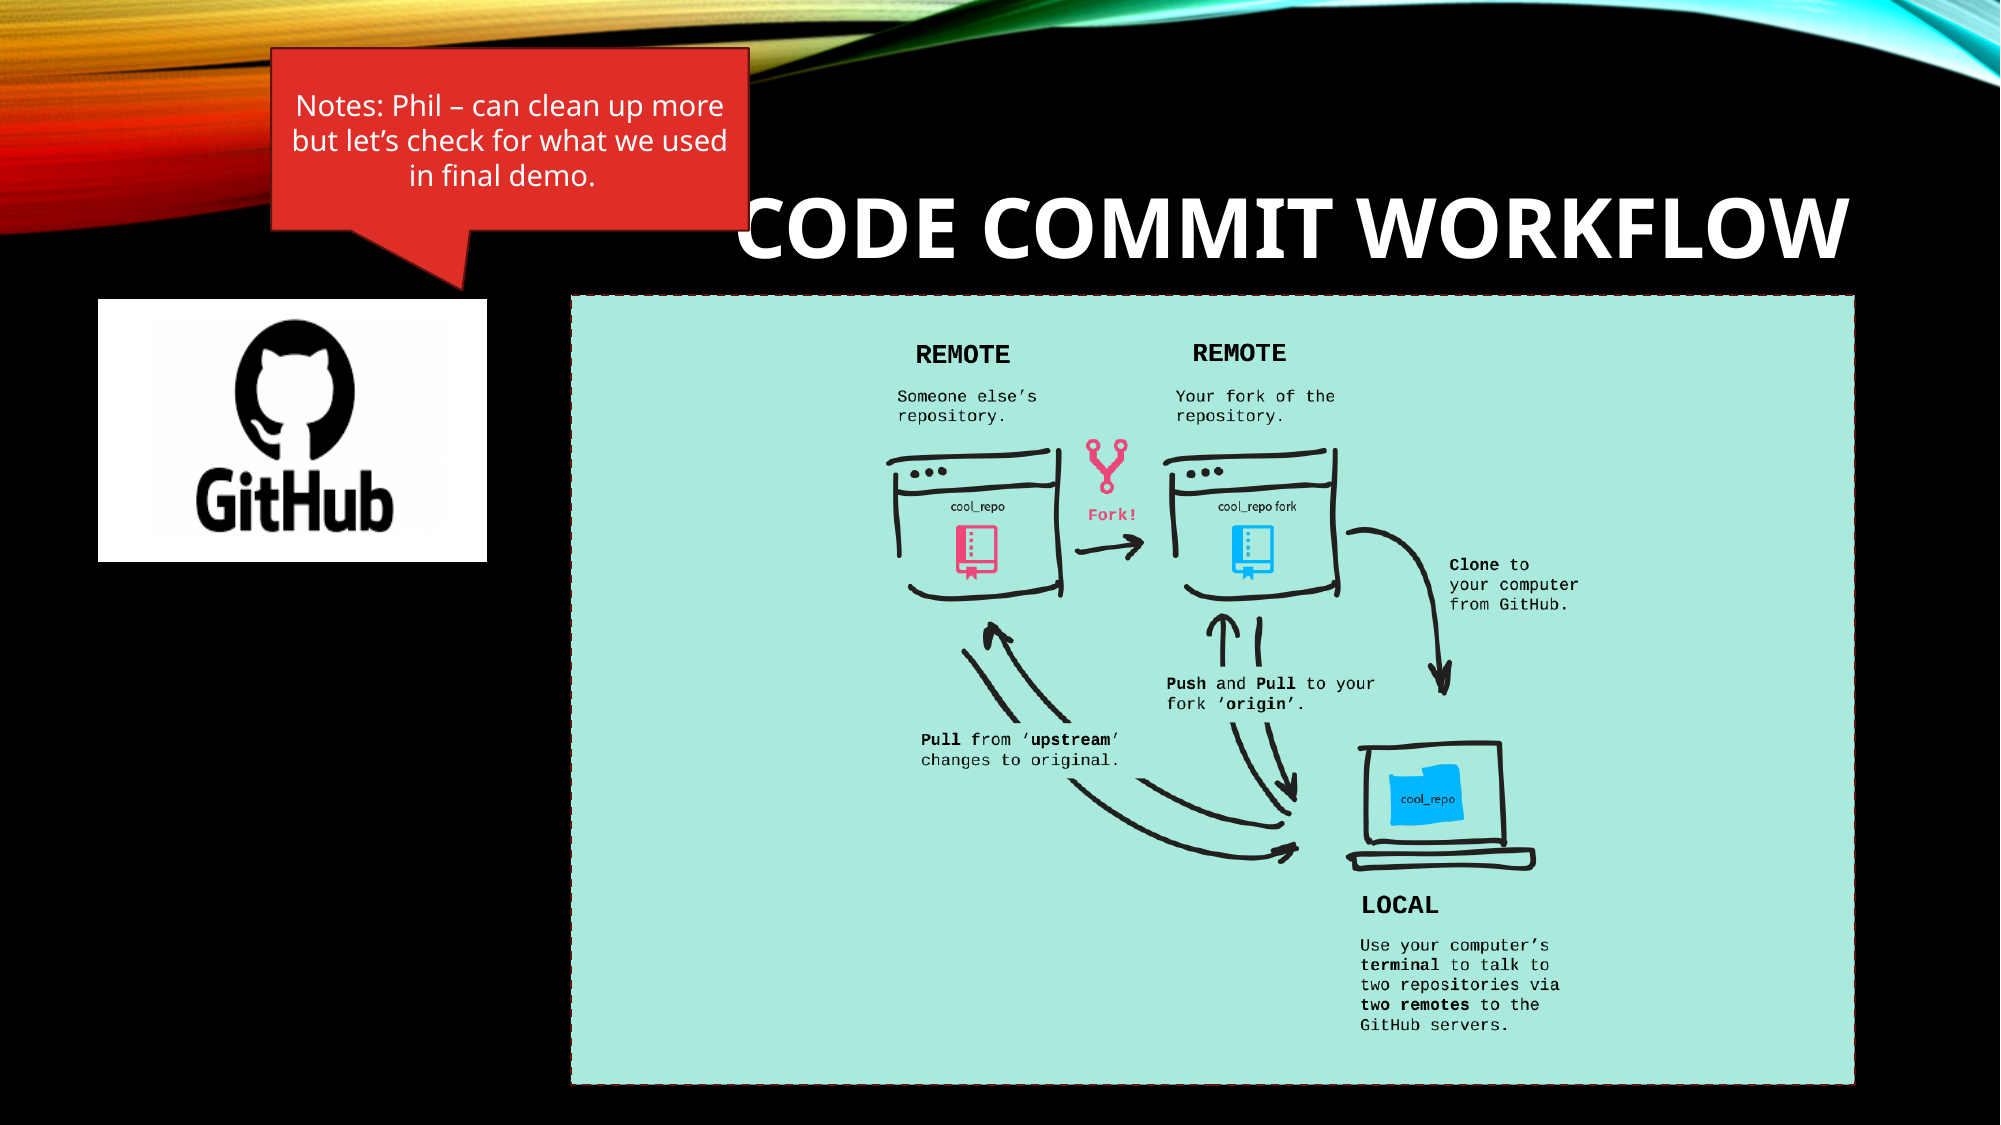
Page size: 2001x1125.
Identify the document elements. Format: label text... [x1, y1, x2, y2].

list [757, 326, 1707, 1057]
picture [0, 0, 2000, 237]
picture [97, 299, 487, 563]
text_box [570, 338, 1855, 1085]
text_box Notes: Phil – can clean up more but let’s check for what we used in final demo. [271, 48, 749, 291]
title CODE COMMIT WORKFLOW [474, 125, 1888, 338]
